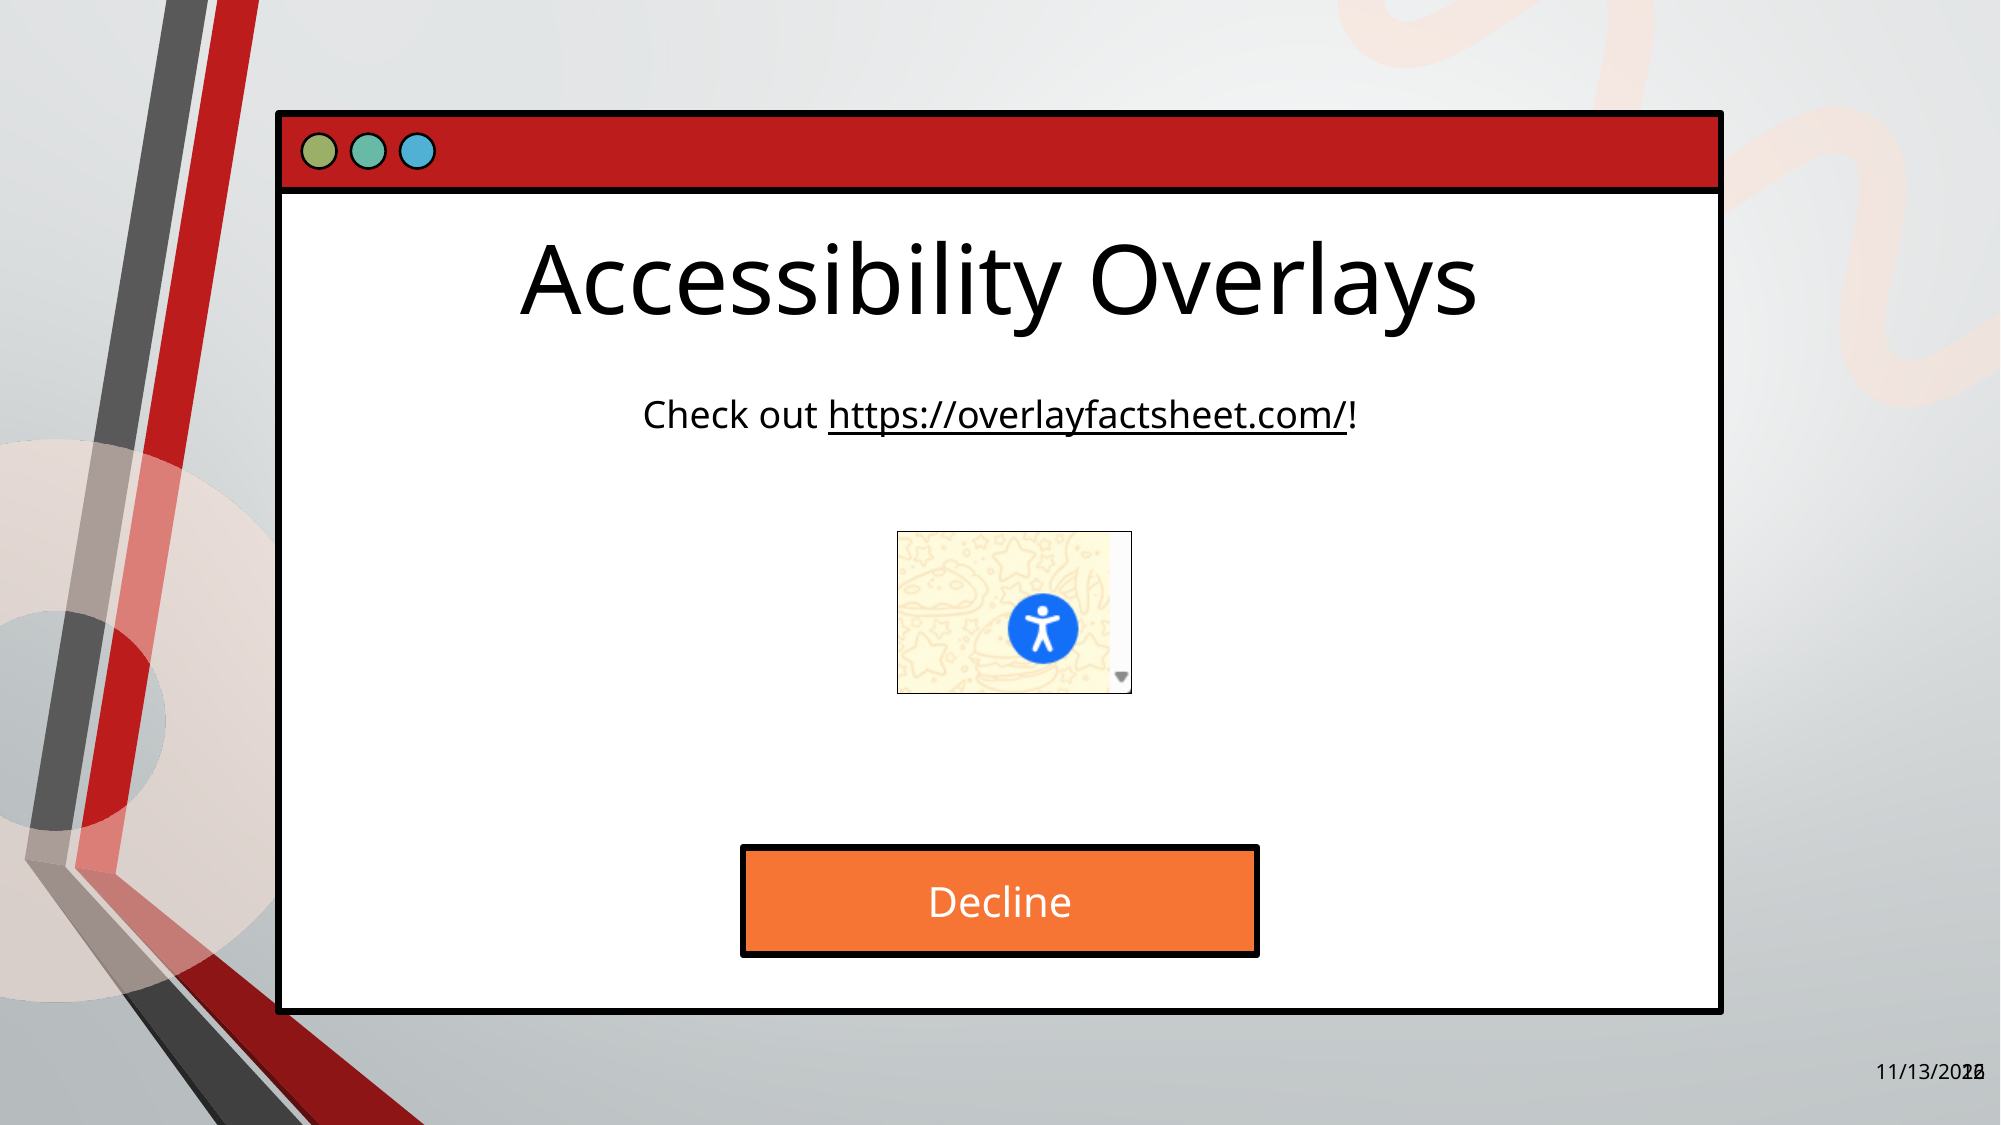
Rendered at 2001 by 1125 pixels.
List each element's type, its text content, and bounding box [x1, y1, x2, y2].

text_box Check out https://overlayfactsheet.com/! [500, 384, 1500, 450]
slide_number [1812, 1021, 1916, 1125]
picture [897, 530, 1132, 694]
picture [0, 416, 361, 1026]
subtitle Decline [740, 844, 1260, 958]
title Accessibility Overlays [315, 209, 1685, 344]
slide_number 12 [1916, 1021, 2000, 1125]
